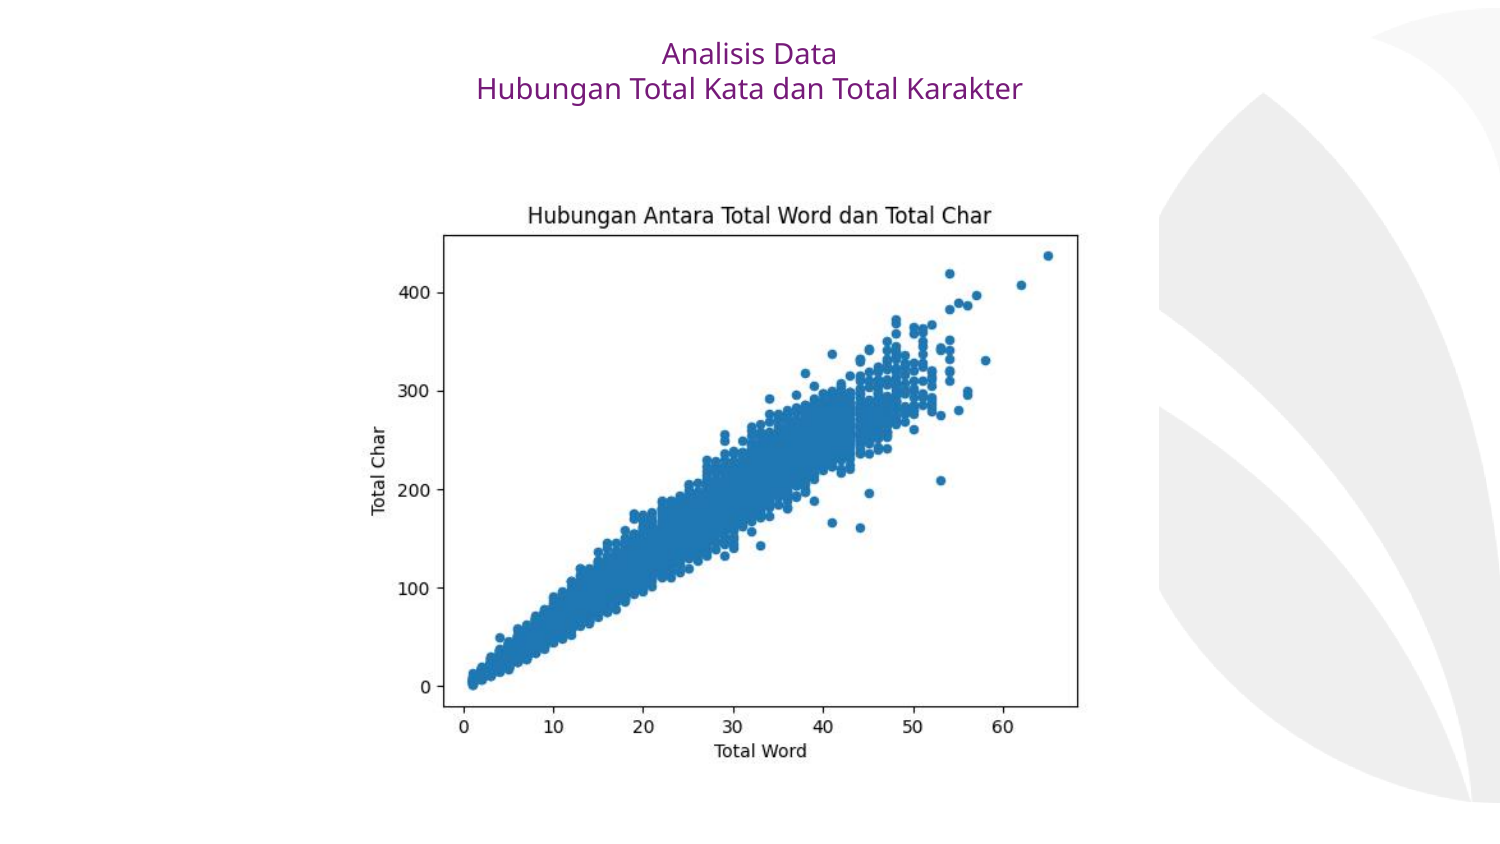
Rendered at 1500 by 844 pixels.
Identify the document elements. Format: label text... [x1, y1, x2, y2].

picture [341, 8, 1500, 803]
text_box Analisis Data Hubungan Total Kata dan Total Karakter [413, 23, 1087, 117]
